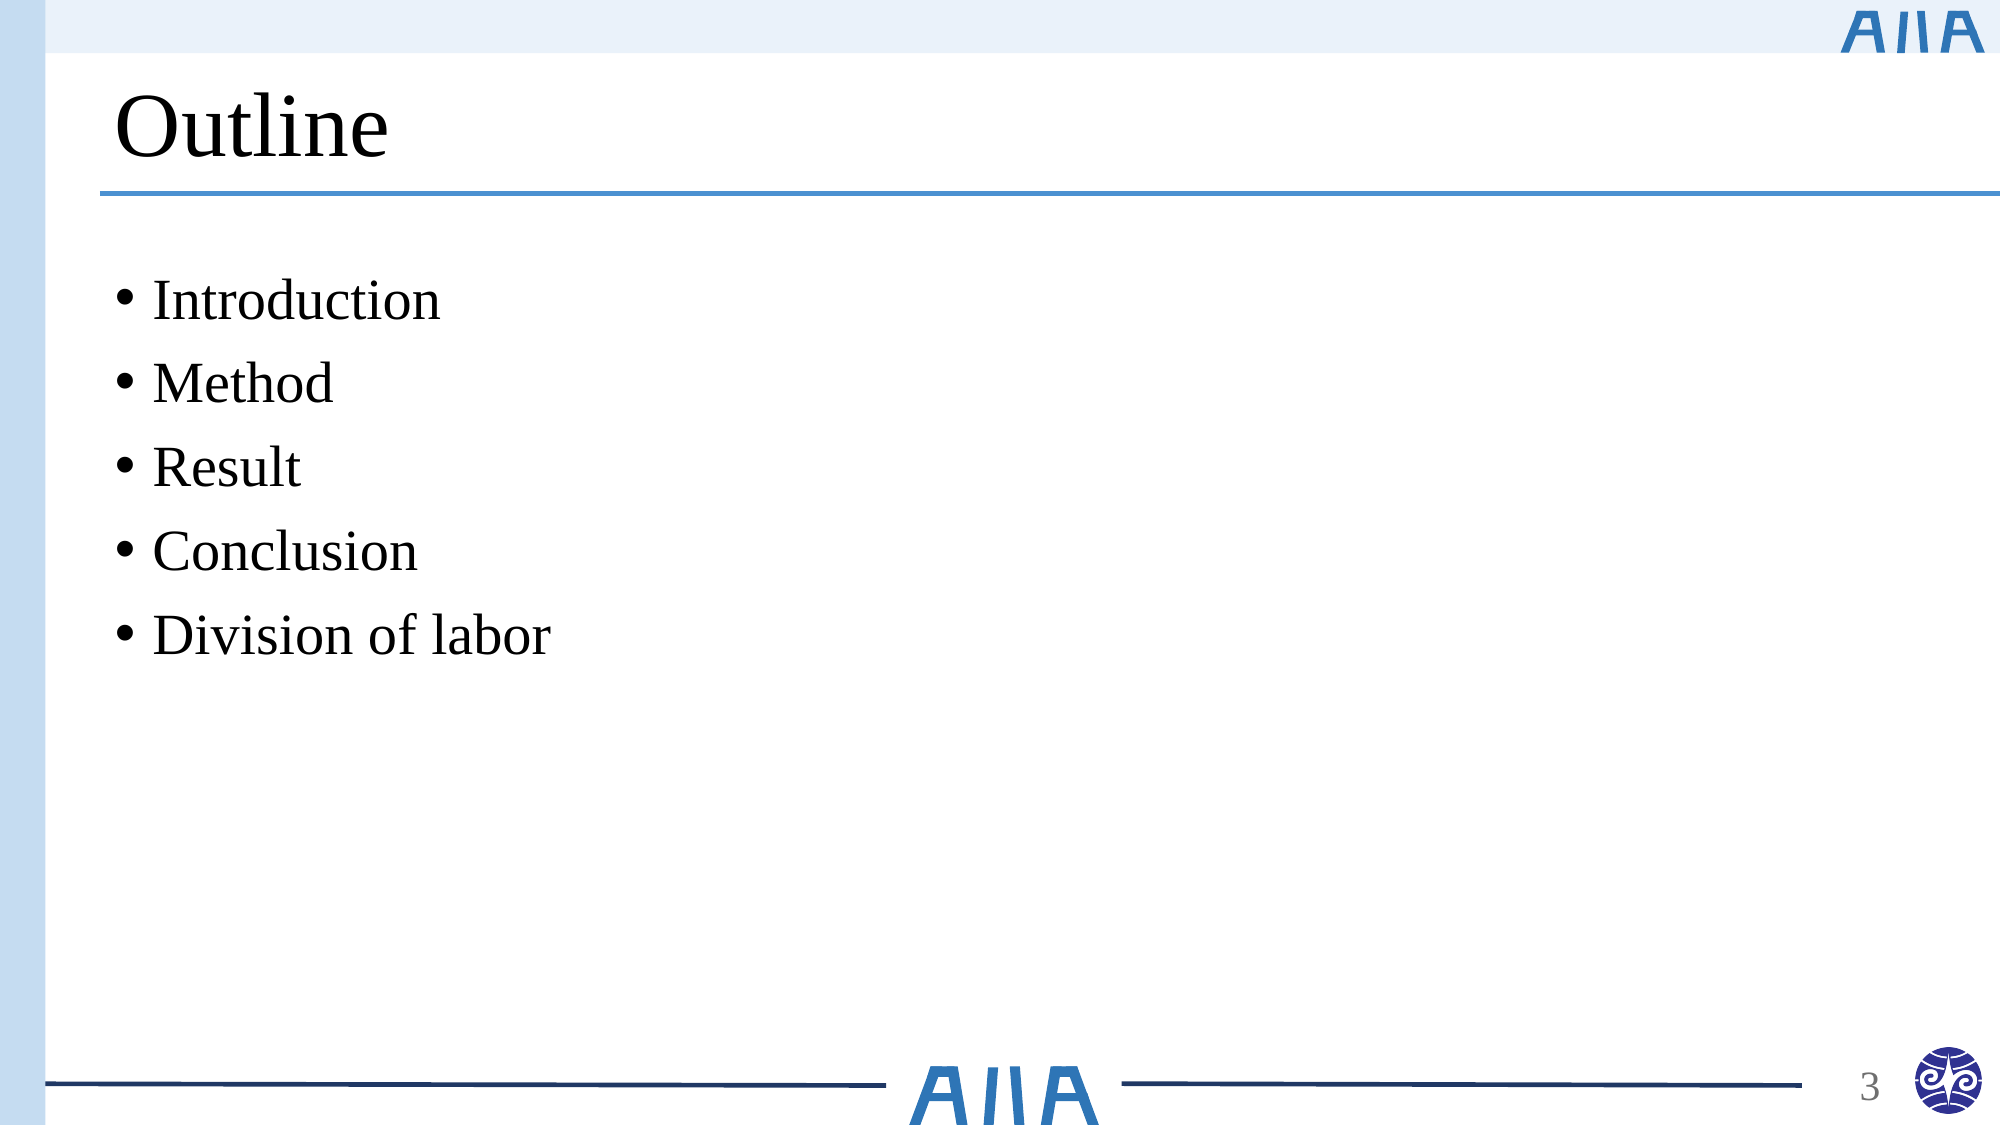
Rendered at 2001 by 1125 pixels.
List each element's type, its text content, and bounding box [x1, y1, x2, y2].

list Introduction Method Result Conclusion Division of labor [99, 261, 1825, 976]
picture [1915, 1047, 1982, 1114]
